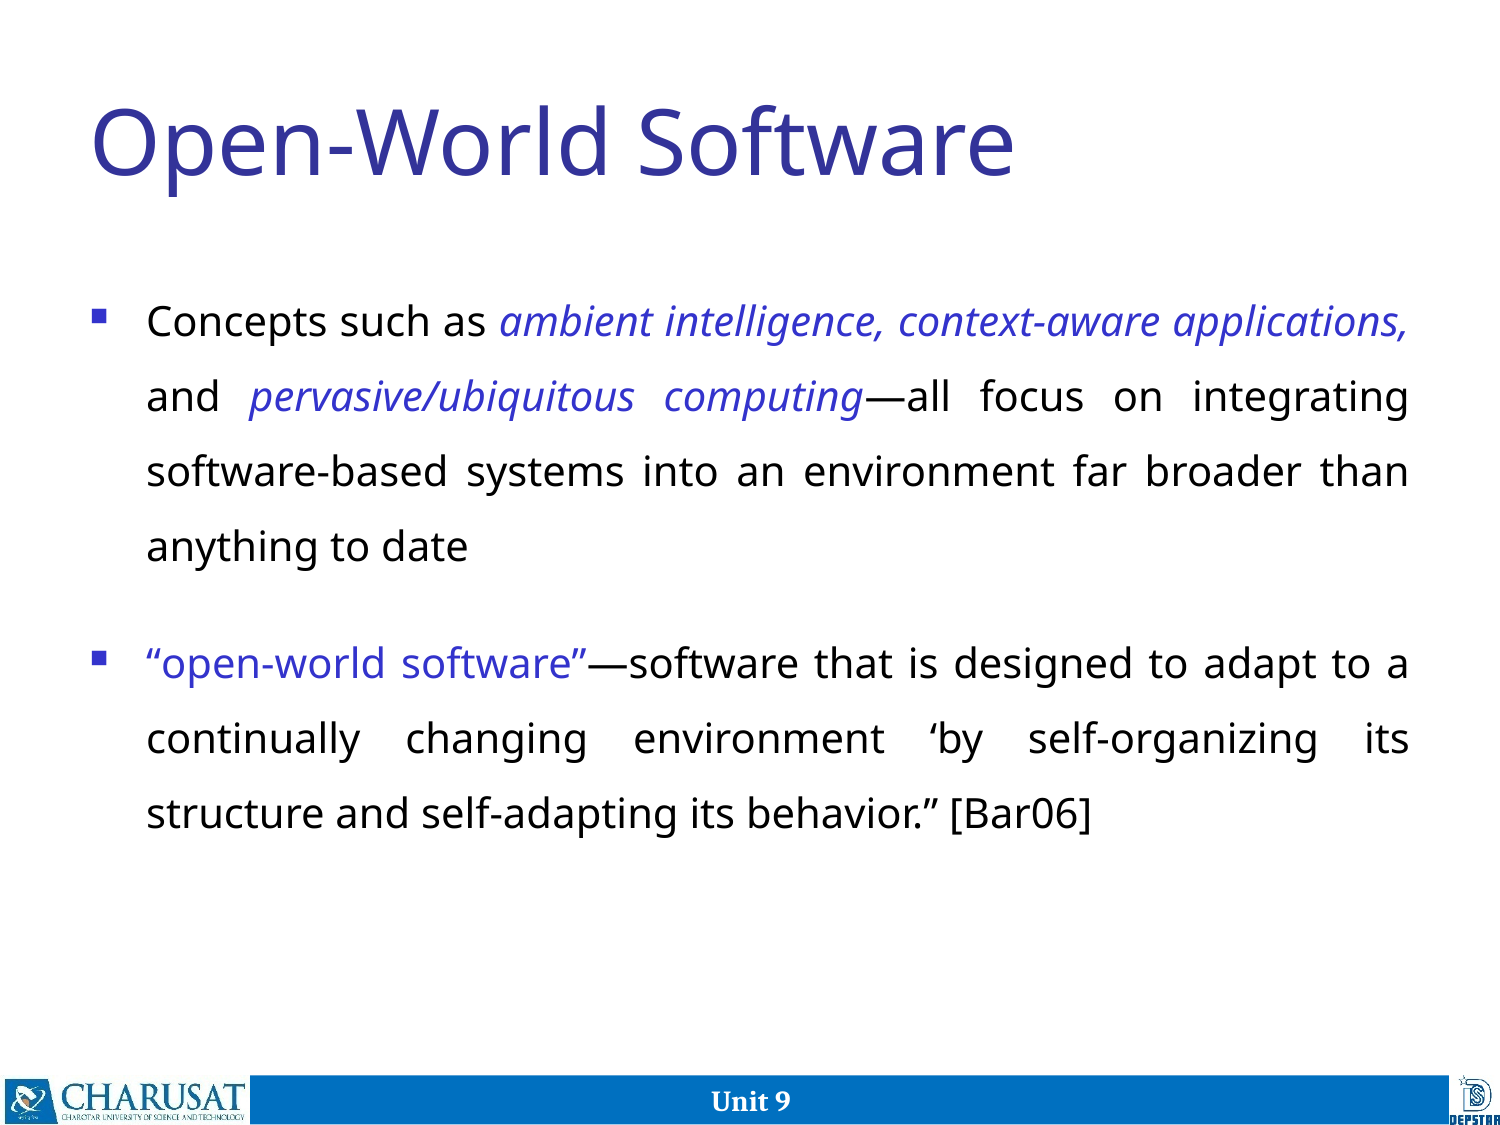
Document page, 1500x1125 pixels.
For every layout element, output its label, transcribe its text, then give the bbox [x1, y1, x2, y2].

title Open-World Software [75, 45, 1425, 233]
picture [0, 1075, 250, 1125]
picture [1449, 1074, 1500, 1125]
list Concepts such as ambient intelligence, context-aware applications, and pervasive/ubiquitous computing—all focus on integrating software-based systems into an environment far broader than anything to date “open-world software”—software that is designed to adapt to a continually changing environment ‘by self-organizing its structure and self-adapting its behavior.” [Bar06] [75, 262, 1425, 1005]
text_box Unit 9 [251, 1075, 1447, 1125]
